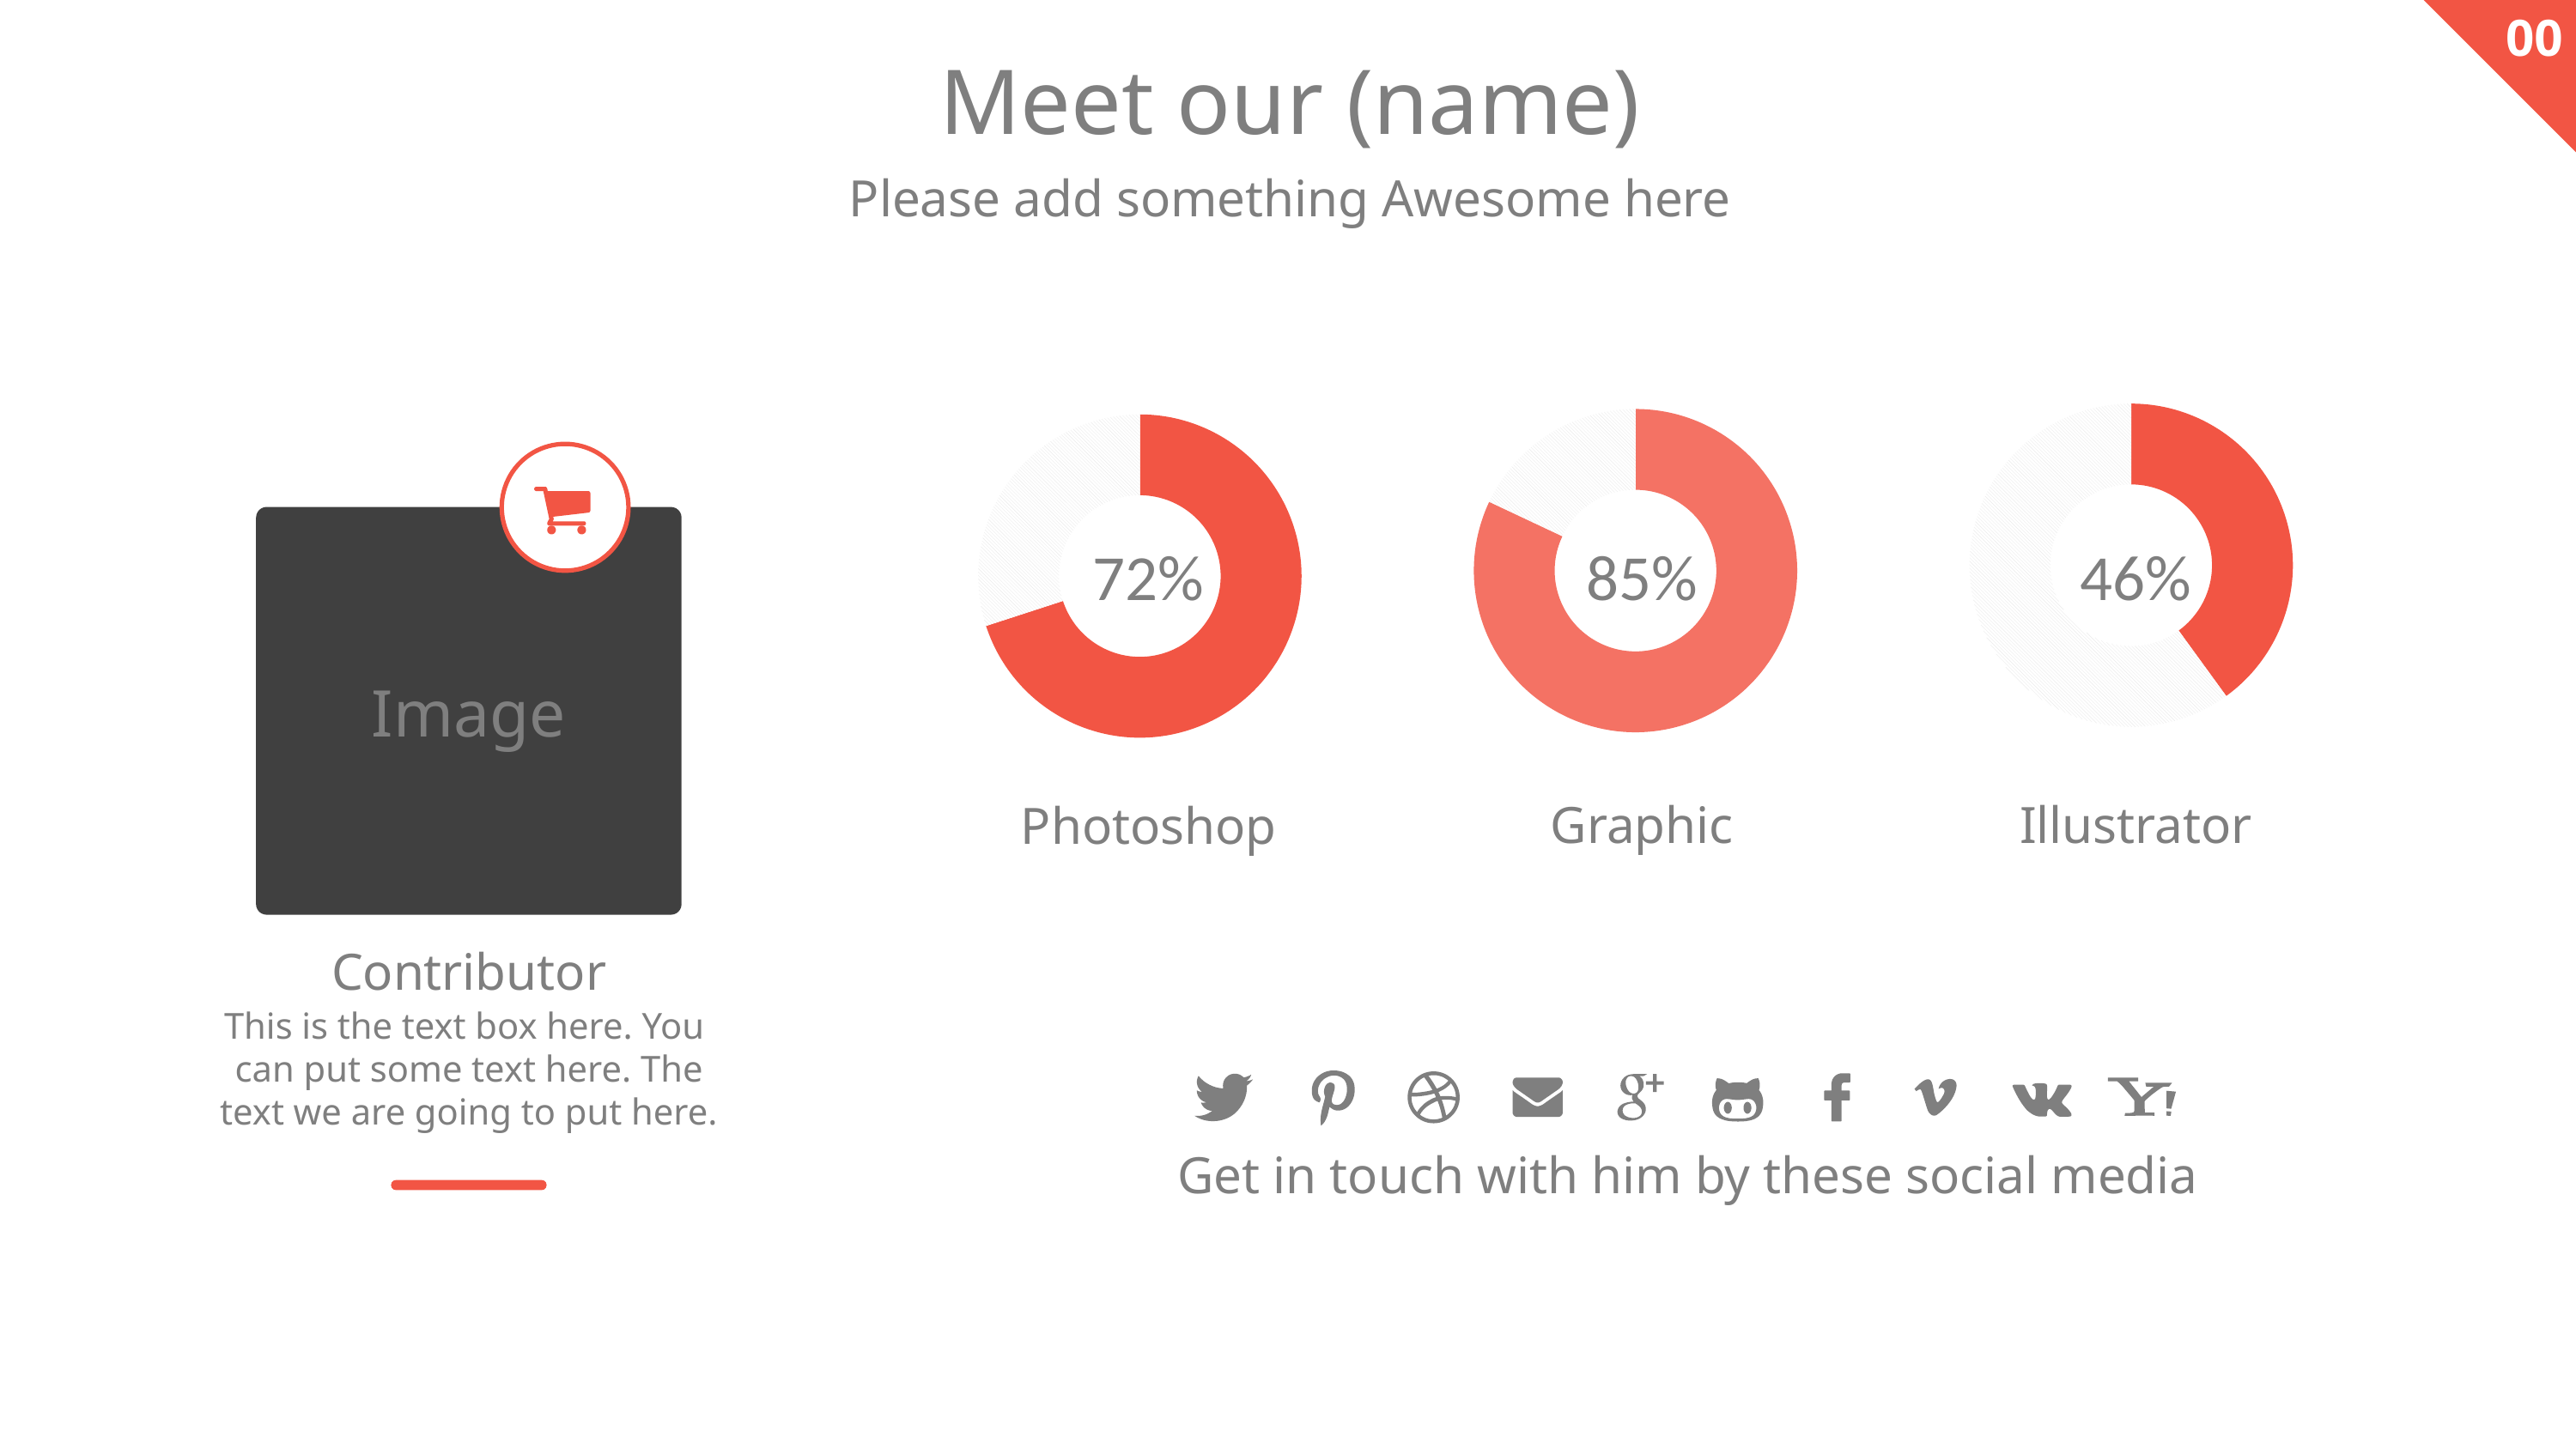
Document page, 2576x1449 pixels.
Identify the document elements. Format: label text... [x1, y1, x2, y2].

text_box Please add something Awesome here [835, 160, 1744, 233]
text_box Illustrator [1972, 786, 2300, 860]
text_box Graphic [1479, 786, 1806, 860]
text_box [1163, 1070, 2213, 1211]
text_box Meet our (name) [927, 39, 1653, 160]
text_box [390, 1179, 548, 1191]
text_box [206, 933, 732, 1141]
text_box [534, 487, 591, 535]
chart [854, 397, 2417, 745]
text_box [2423, 0, 2576, 153]
text_box Photoshop [985, 787, 1312, 861]
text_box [256, 444, 682, 915]
